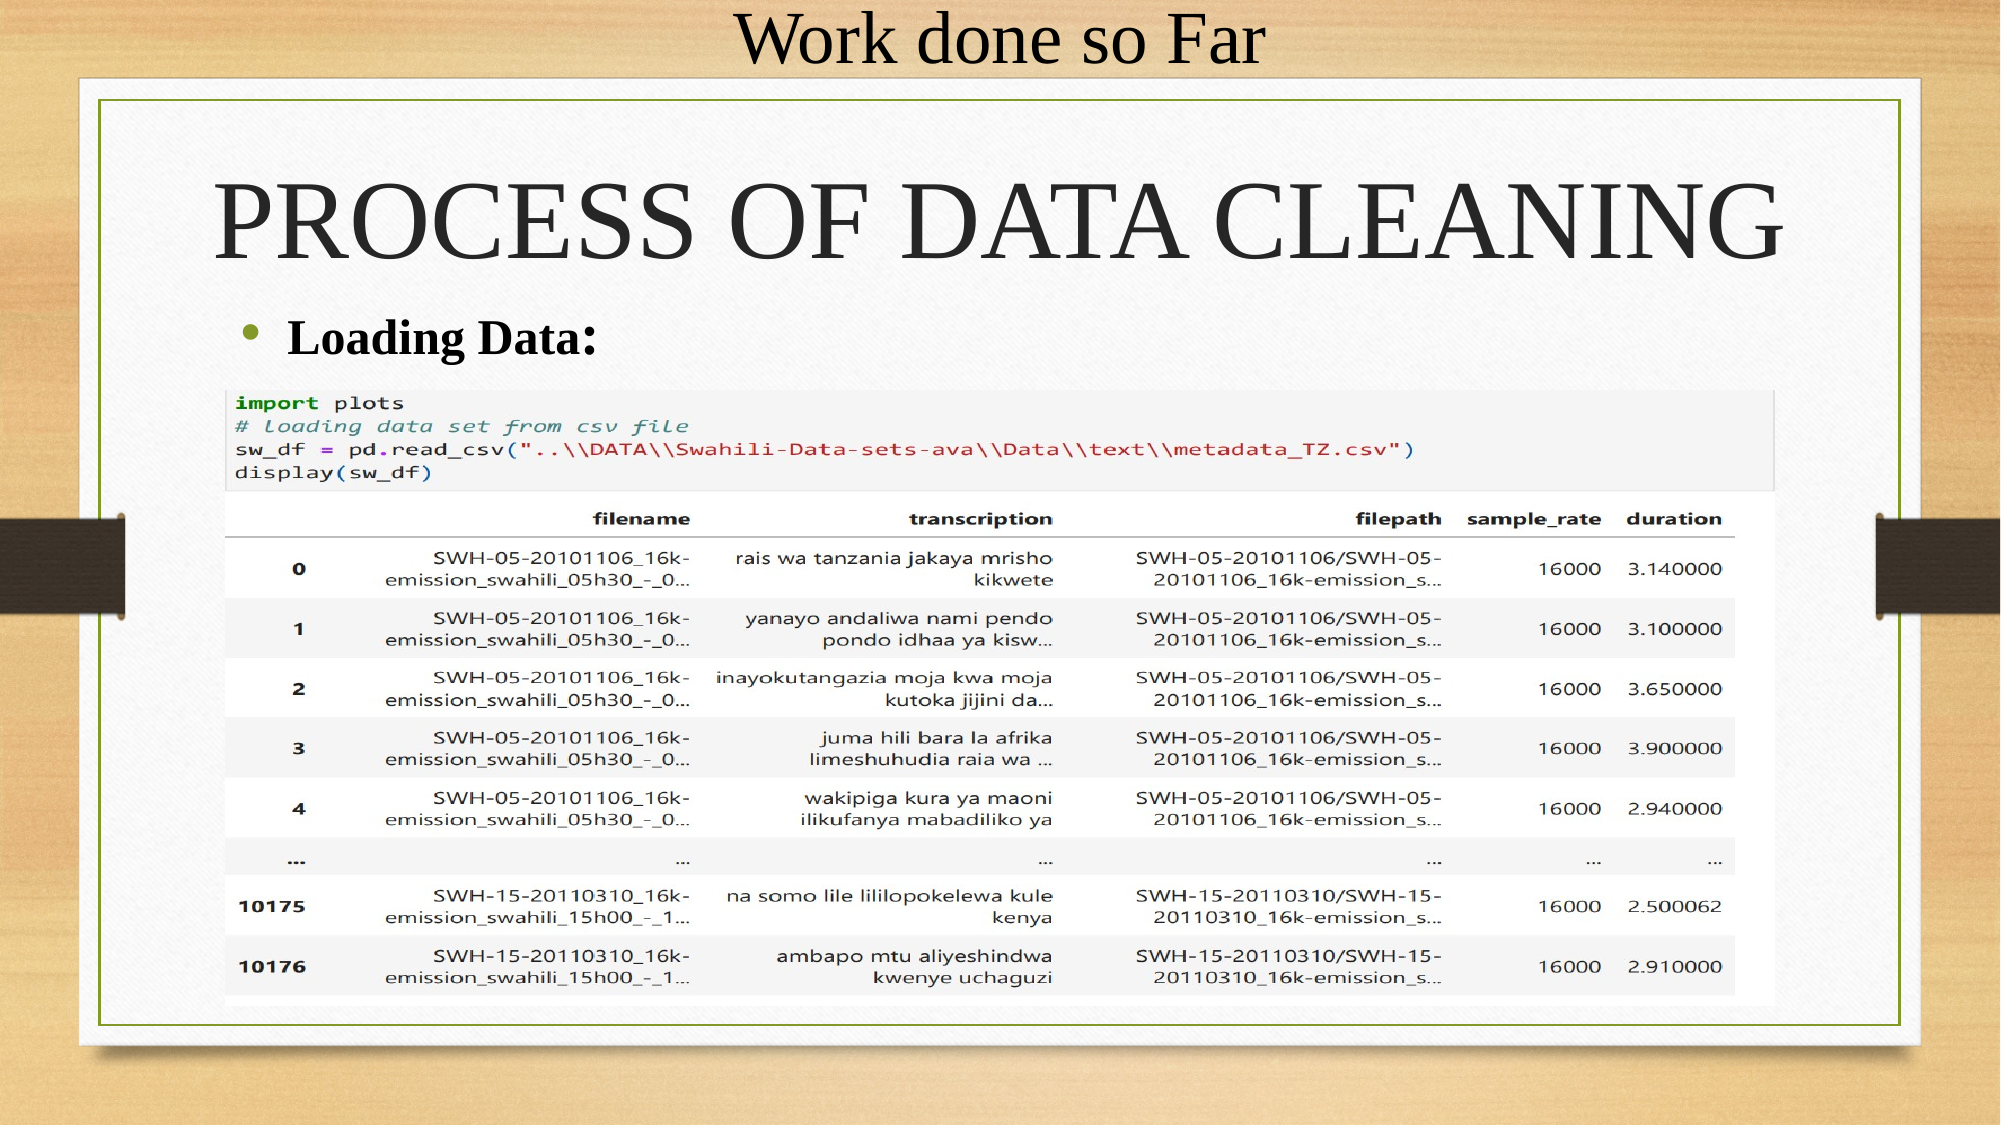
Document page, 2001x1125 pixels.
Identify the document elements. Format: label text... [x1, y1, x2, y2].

text_box Work done so Far [718, 0, 1282, 87]
picture [0, 0, 2001, 1125]
title PROCESS OF DATA CLEANING [99, 120, 1900, 308]
list Loading Data: [225, 289, 1775, 390]
